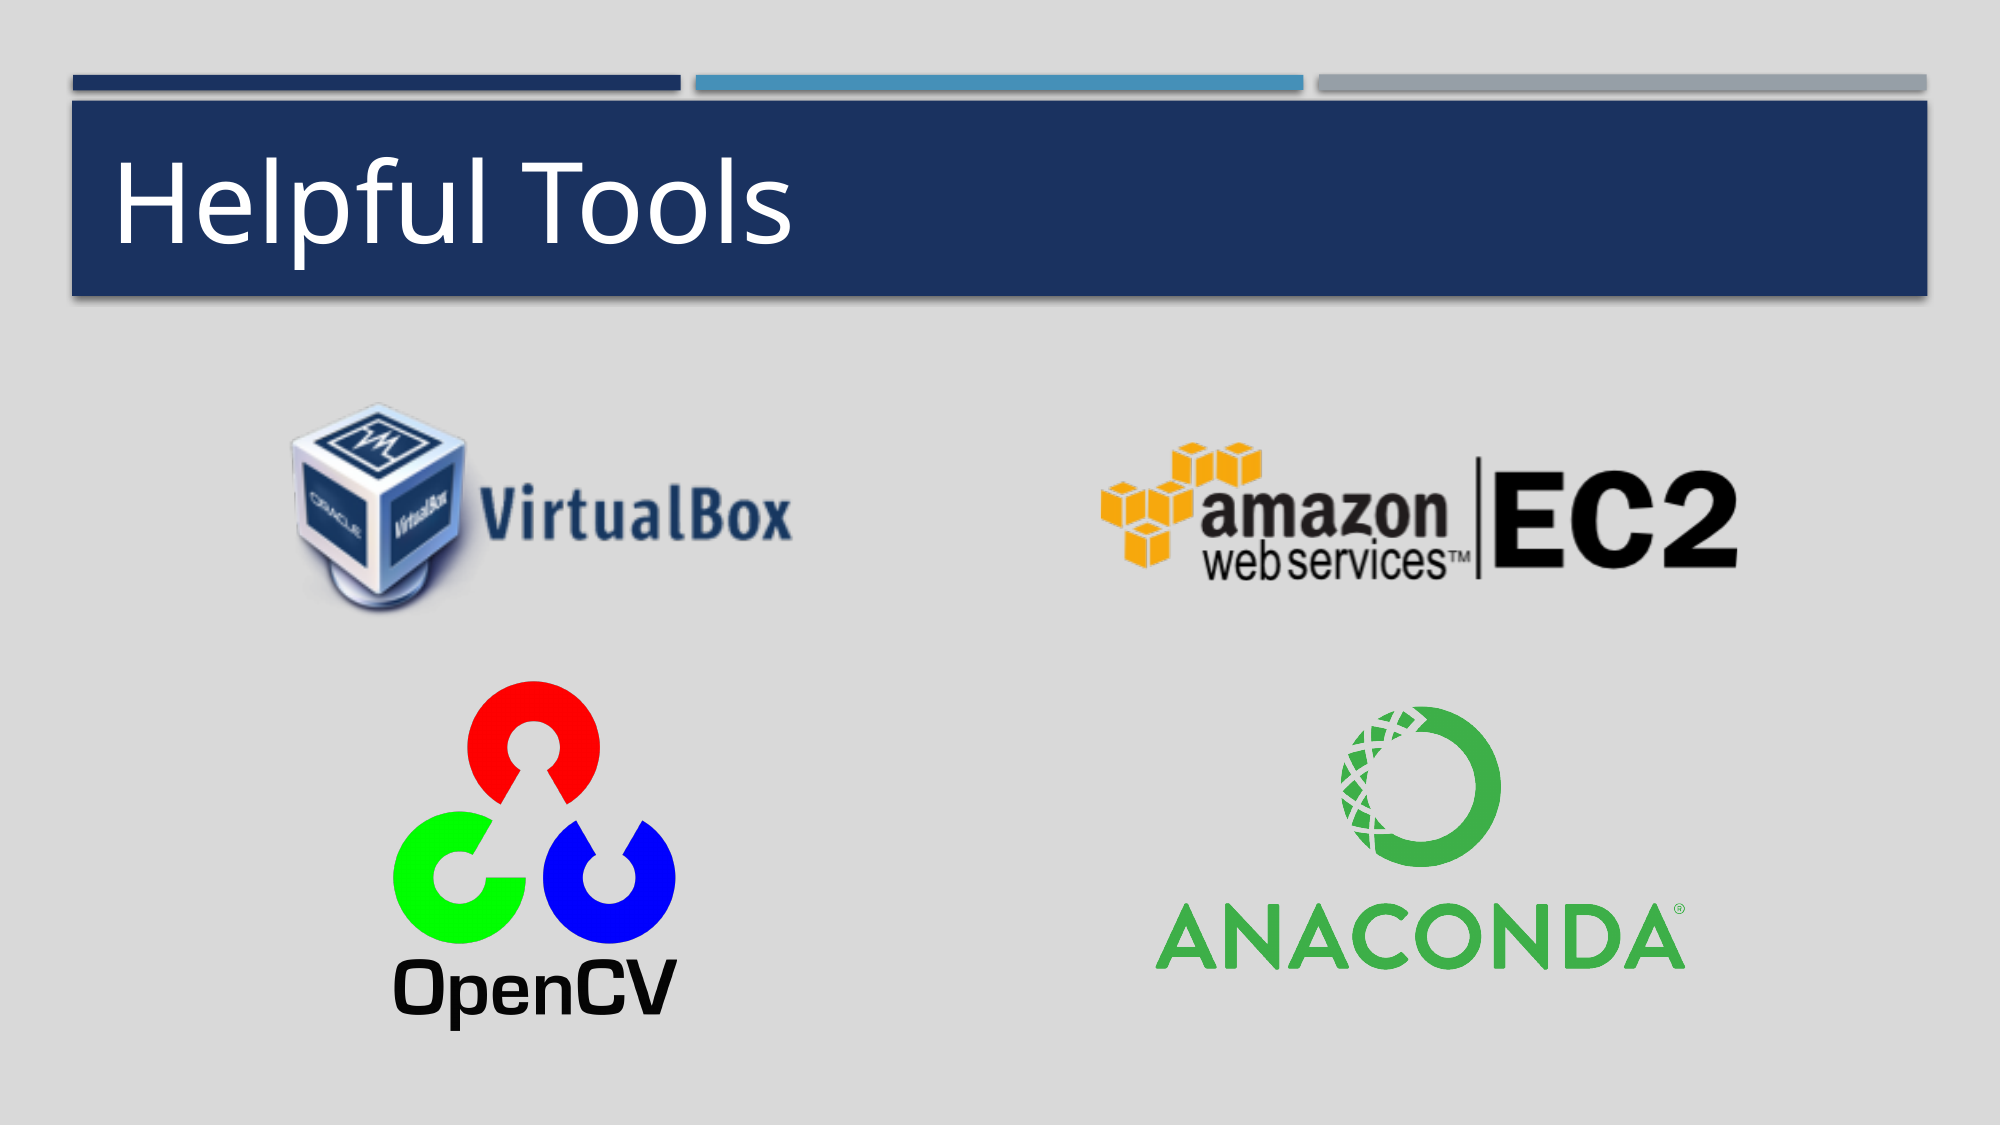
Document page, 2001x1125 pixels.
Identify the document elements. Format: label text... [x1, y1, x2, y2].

title Helpful Tools [95, 115, 1905, 282]
picture [1149, 700, 1696, 975]
picture [190, 323, 879, 1032]
picture [1021, 352, 1824, 673]
